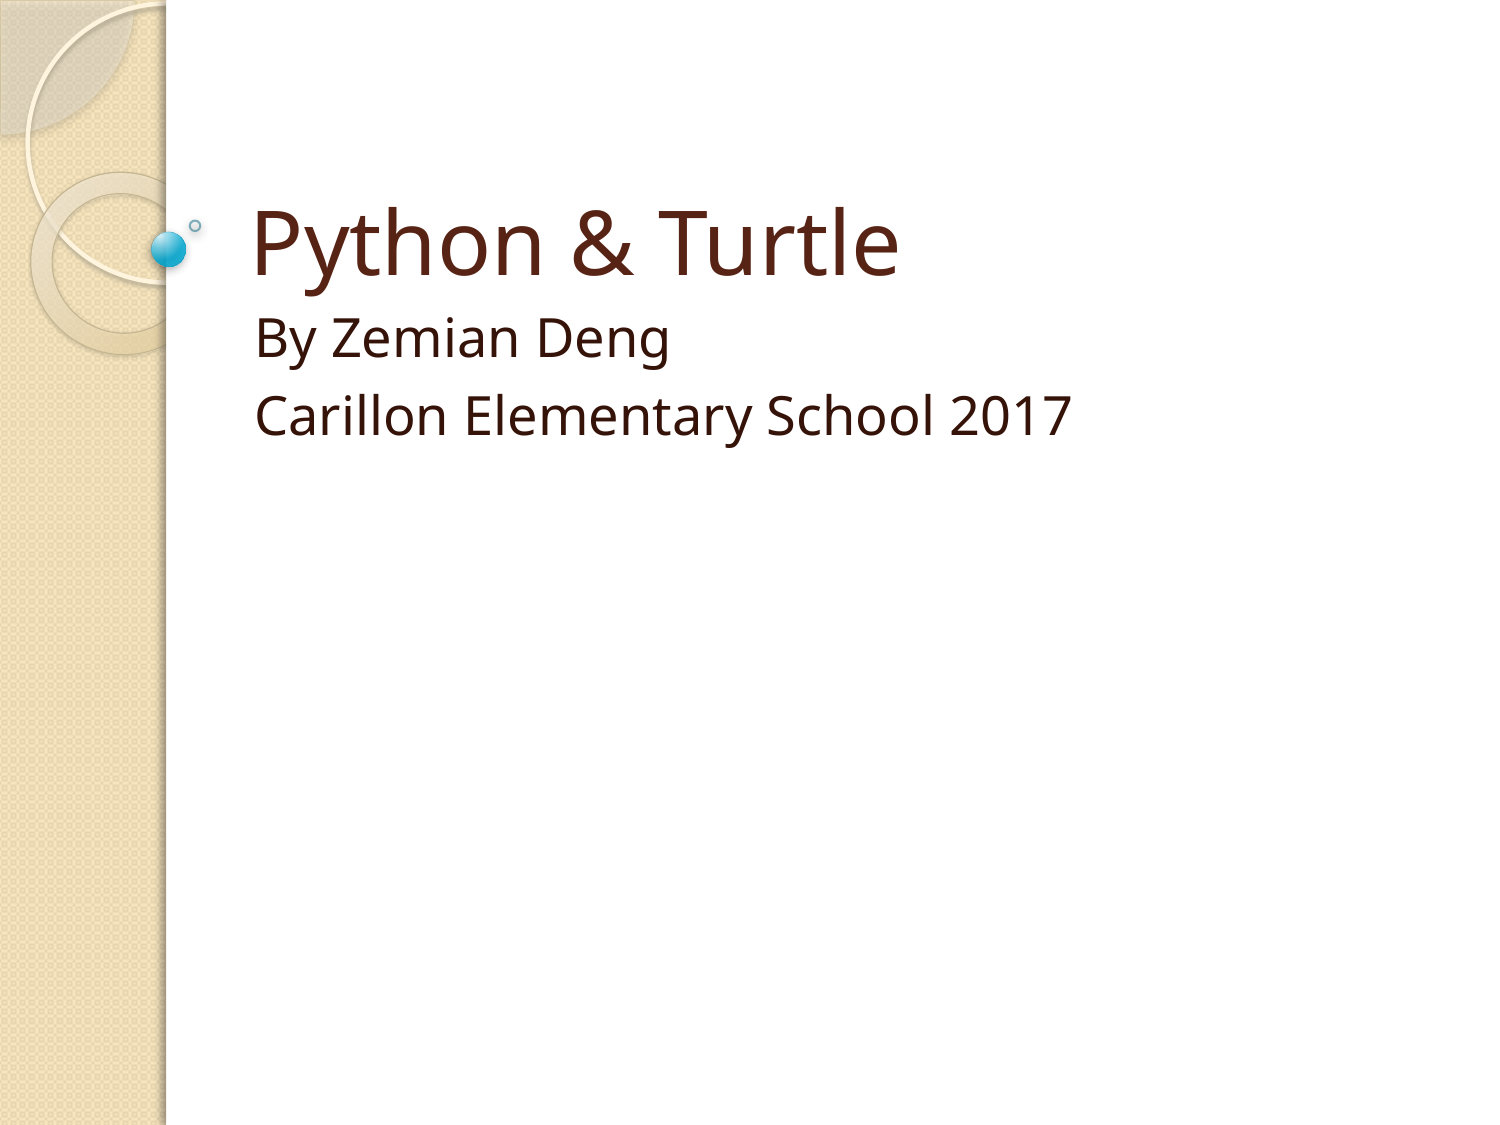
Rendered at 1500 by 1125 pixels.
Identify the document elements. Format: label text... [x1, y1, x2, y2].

title Python & Turtle [234, 59, 1450, 301]
subtitle By Zemian Deng Carillon Elementary School 2017 [234, 303, 1450, 591]
